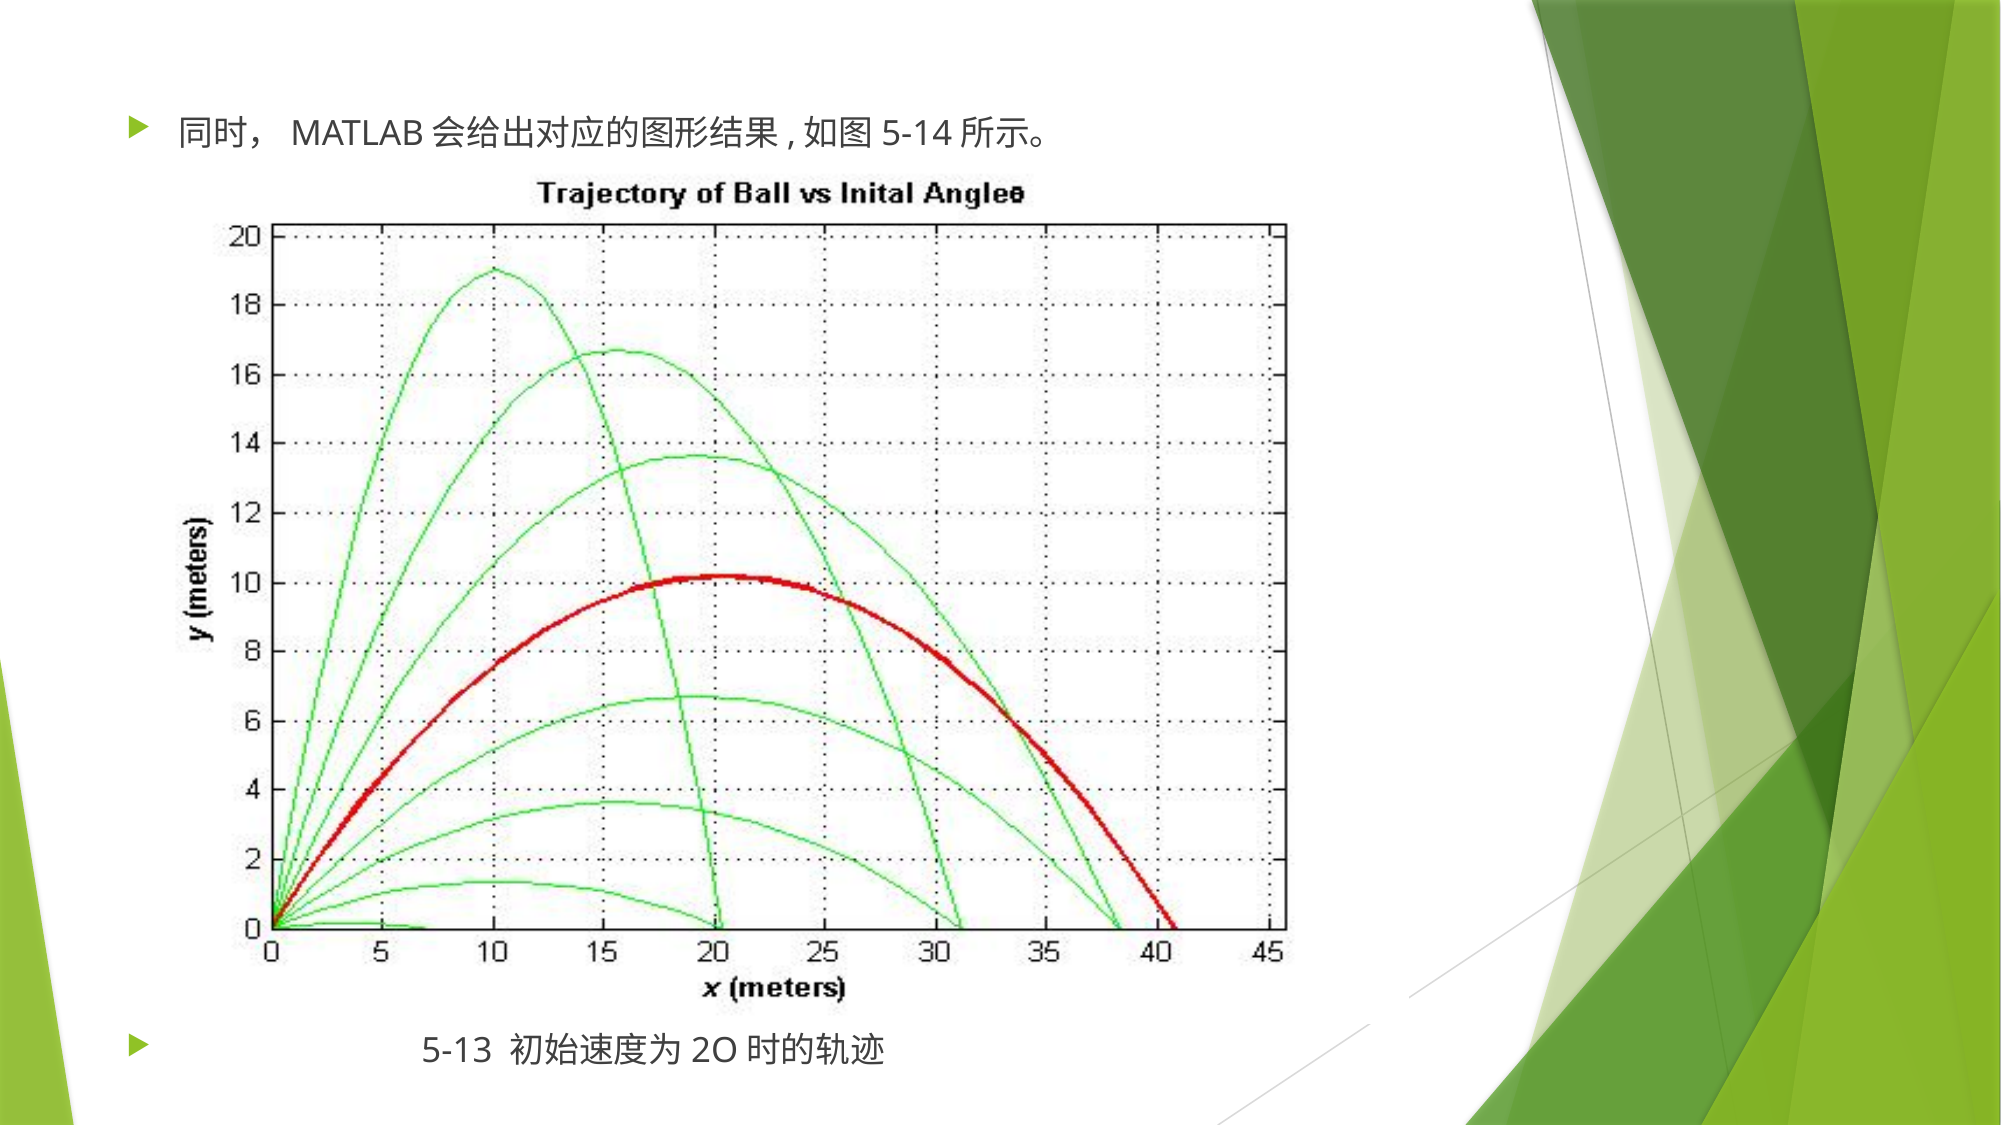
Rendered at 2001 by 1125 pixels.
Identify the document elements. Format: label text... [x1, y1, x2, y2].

picture [102, 158, 1409, 1024]
list 同时，MATLAB会给出对应的图形结果,如图5-14所示。 5-13 初始速度为2O时的轨迹 5-13 初始速度为2O时的轨迹 5-13 初始速度为2O时的轨迹 [110, 102, 1522, 1080]
